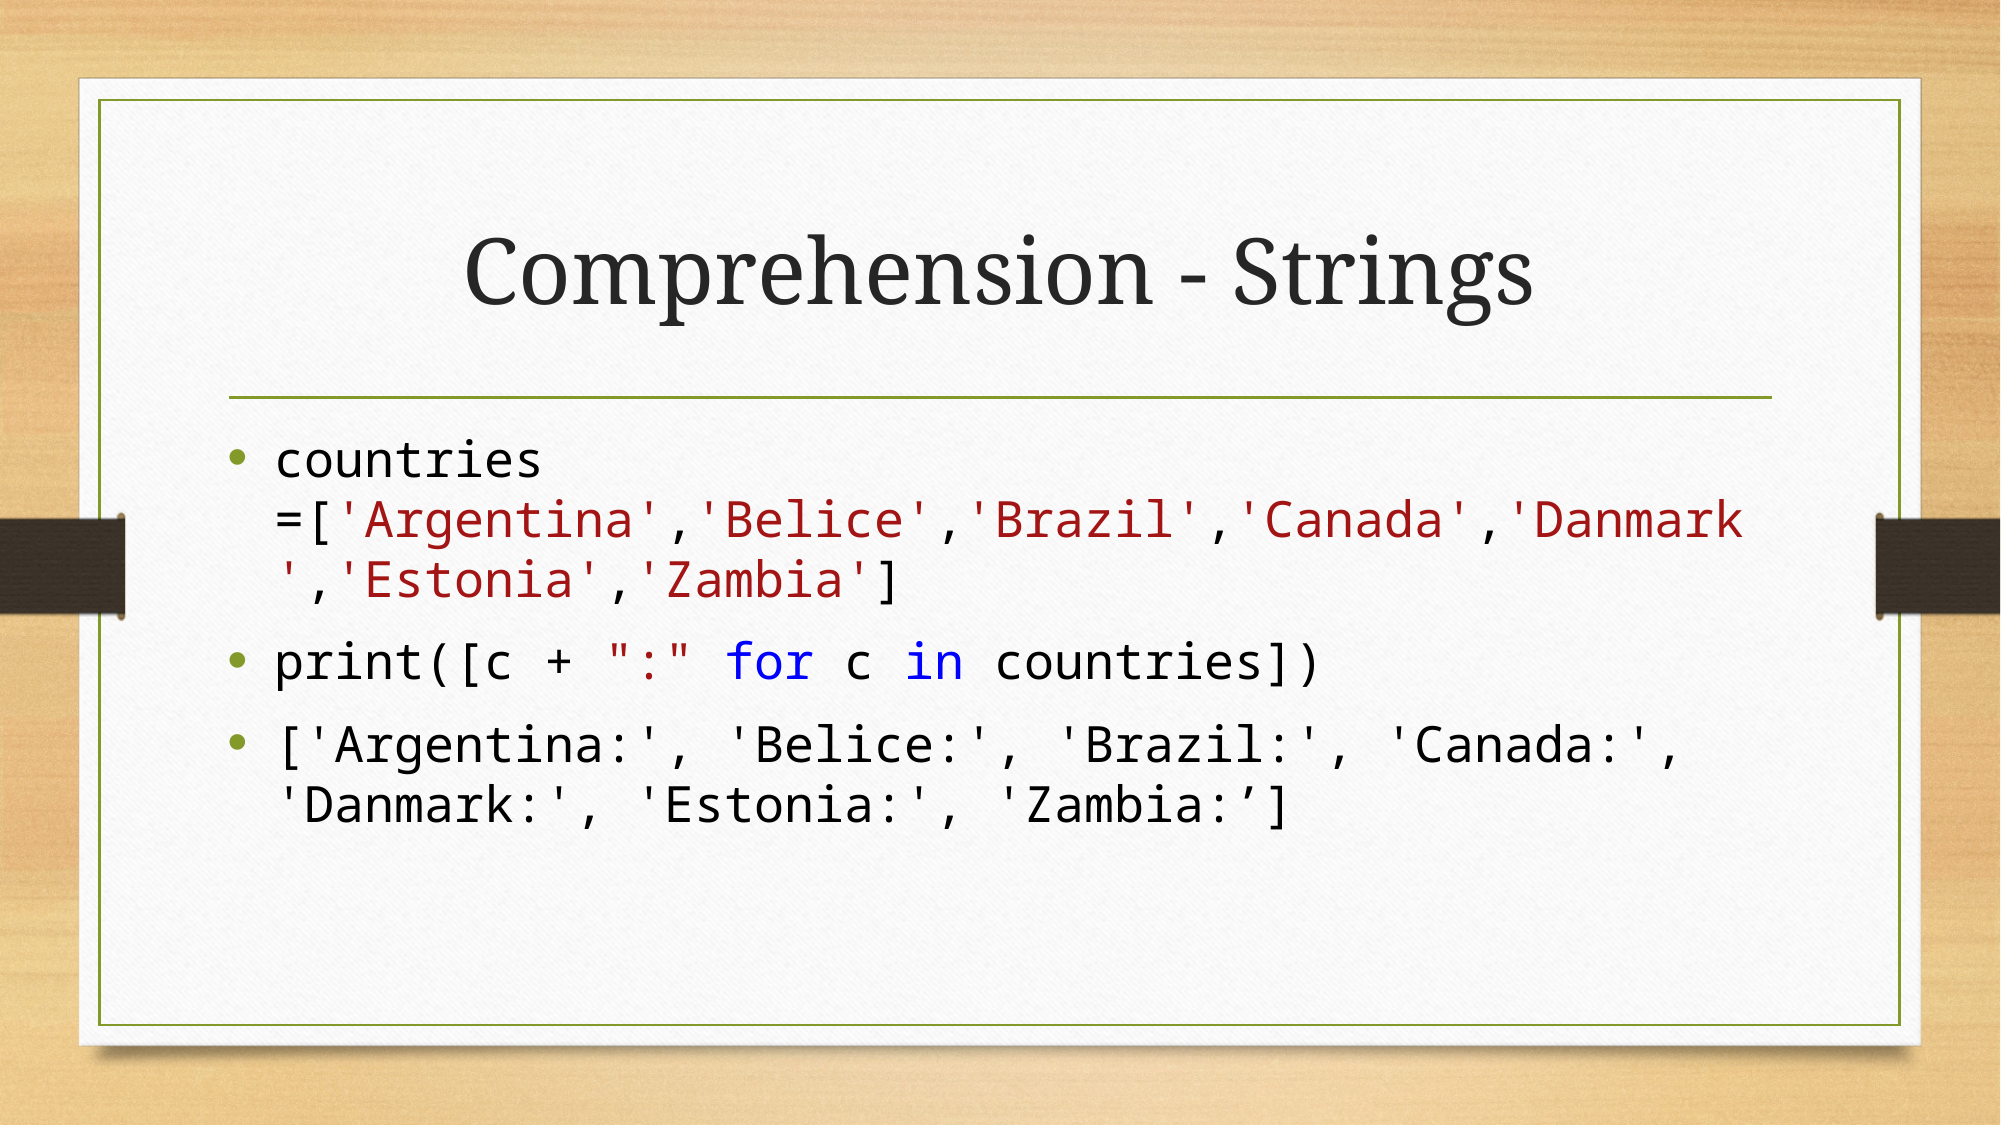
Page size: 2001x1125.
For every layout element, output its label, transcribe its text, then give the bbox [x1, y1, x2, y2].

list countries =['Argentina','Belice','Brazil','Canada','Danmark','Estonia','Zambia'] print([c + ":" for c in countries]) ['Argentina:', 'Belice:', 'Brazil:', 'Canada:', 'Danmark:', 'Estonia:', 'Zambia:’] [212, 419, 1788, 964]
picture [0, 0, 2001, 1125]
title Comprehension - Strings [212, 161, 1788, 375]
